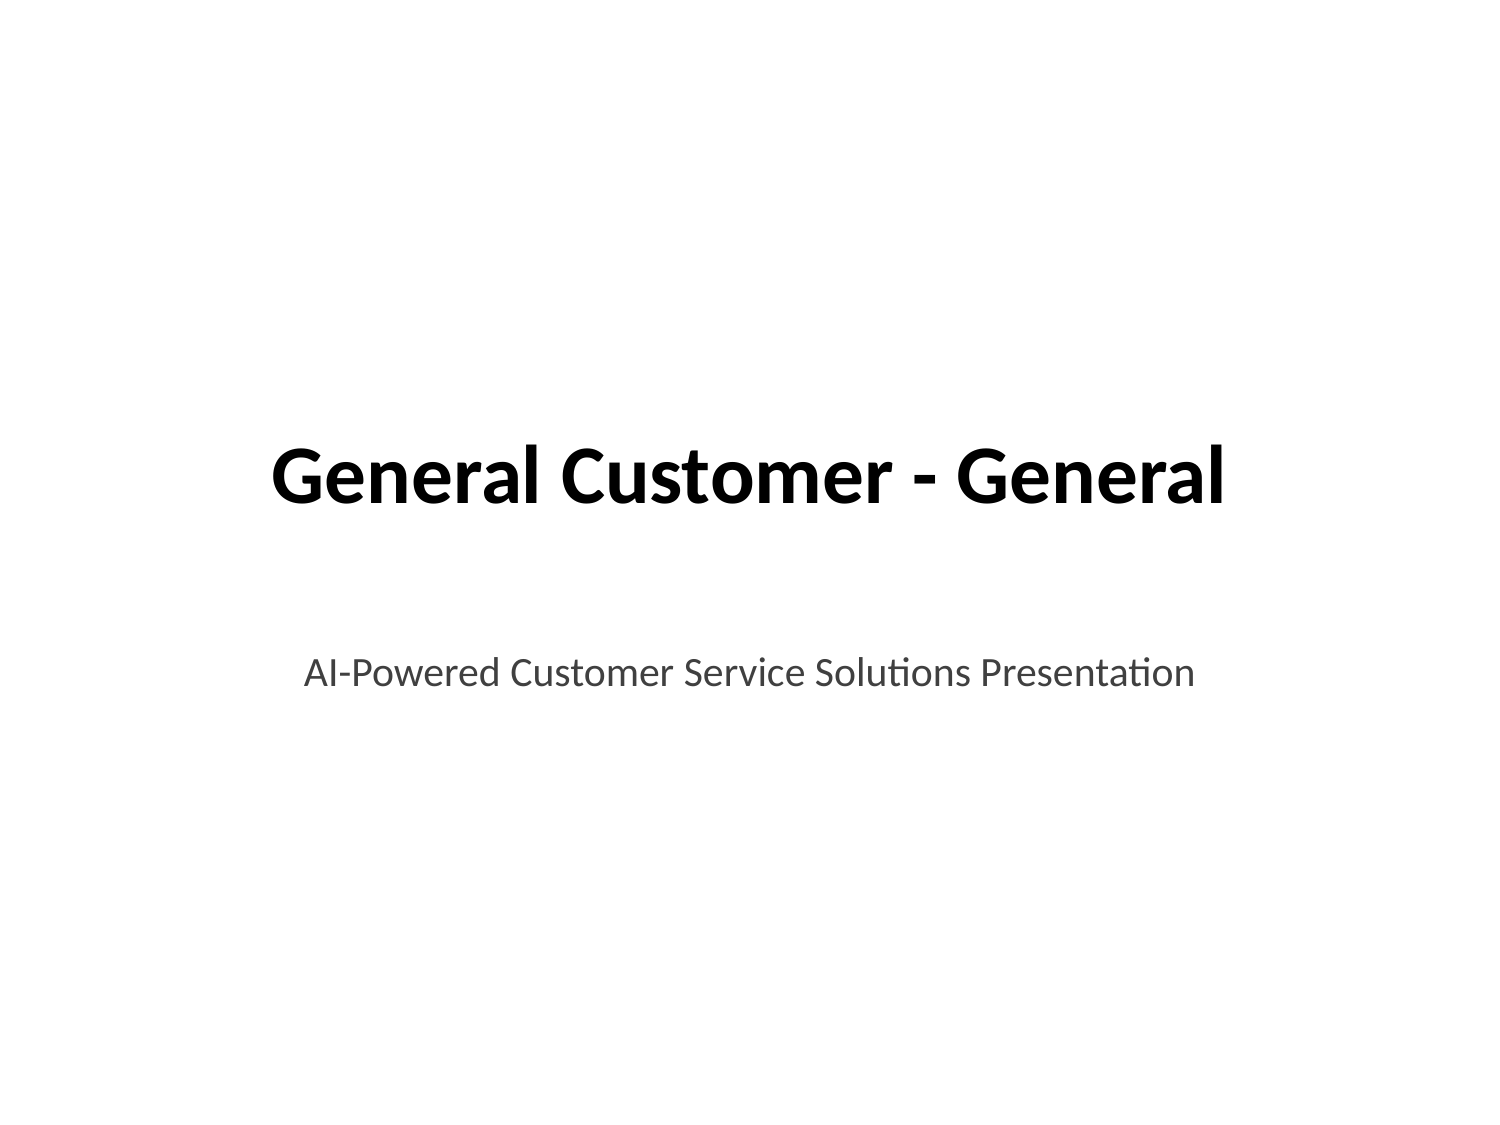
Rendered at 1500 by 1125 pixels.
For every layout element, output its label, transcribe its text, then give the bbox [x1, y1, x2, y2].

subtitle AI-Powered Customer Service Solutions Presentation [225, 637, 1275, 925]
title General Customer - General [112, 349, 1388, 591]
